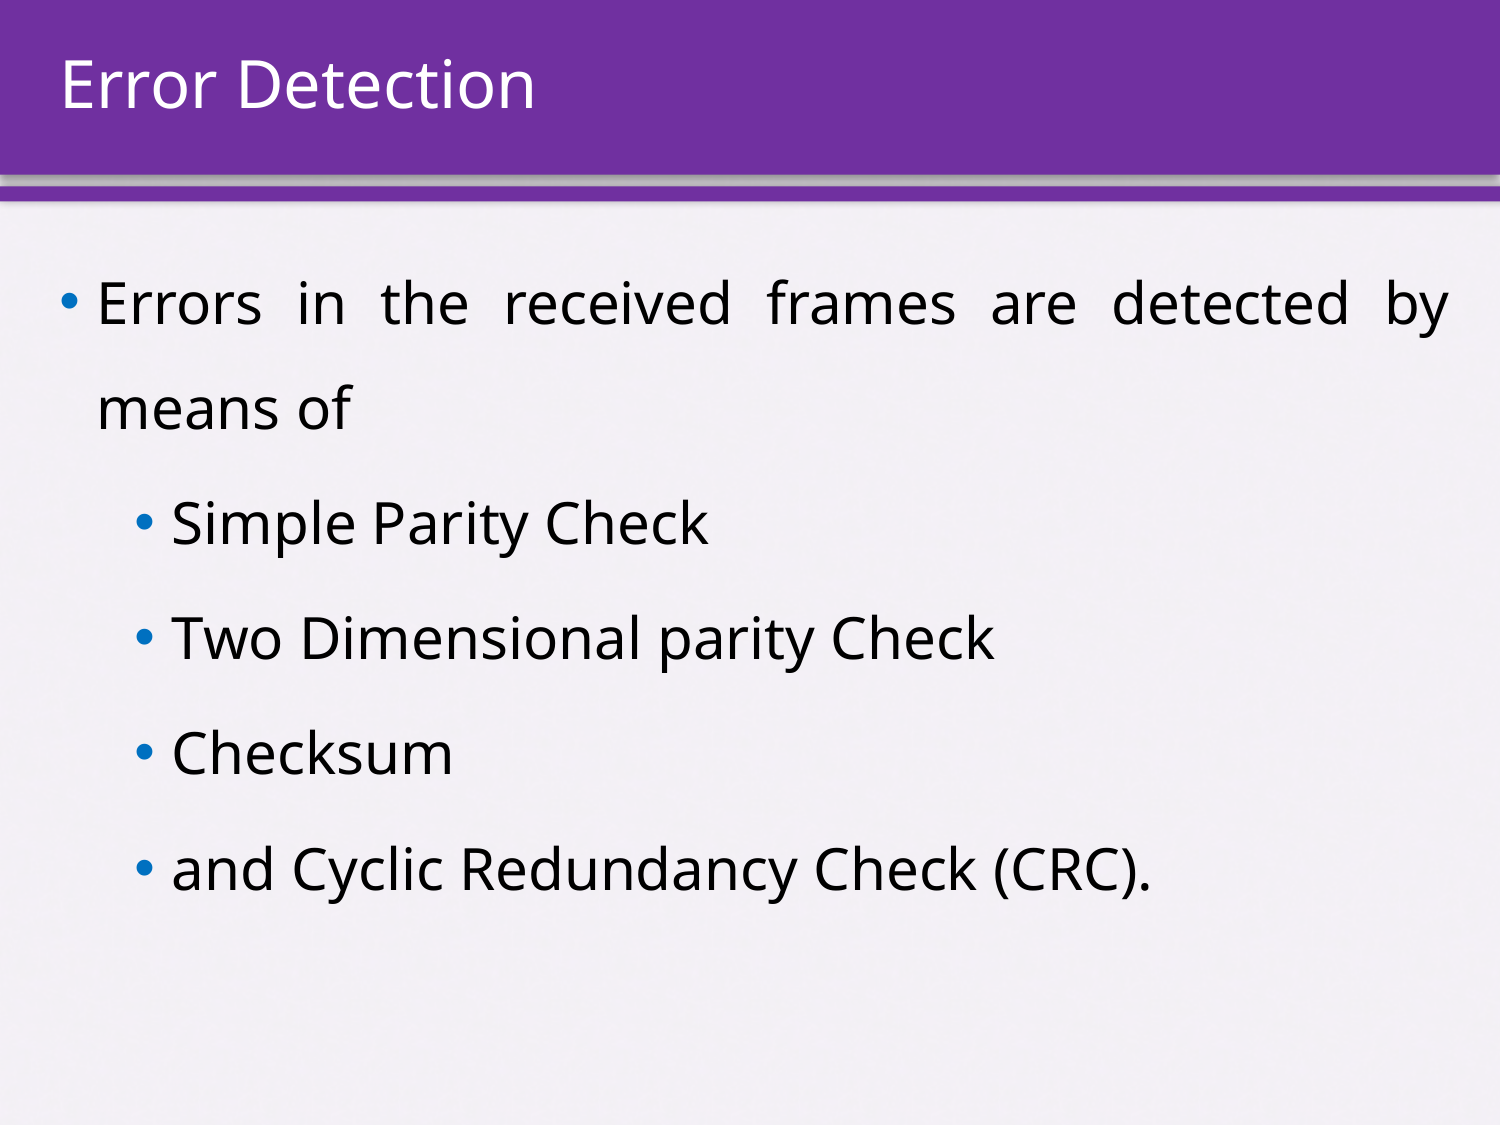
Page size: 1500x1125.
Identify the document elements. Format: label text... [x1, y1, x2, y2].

list Errors in the received frames are detected by means of Simple Parity Check Two Dimensional parity Check Checksum and Cyclic Redundancy Check (CRC). [44, 223, 1464, 1097]
title Error Detection [44, 0, 1464, 175]
